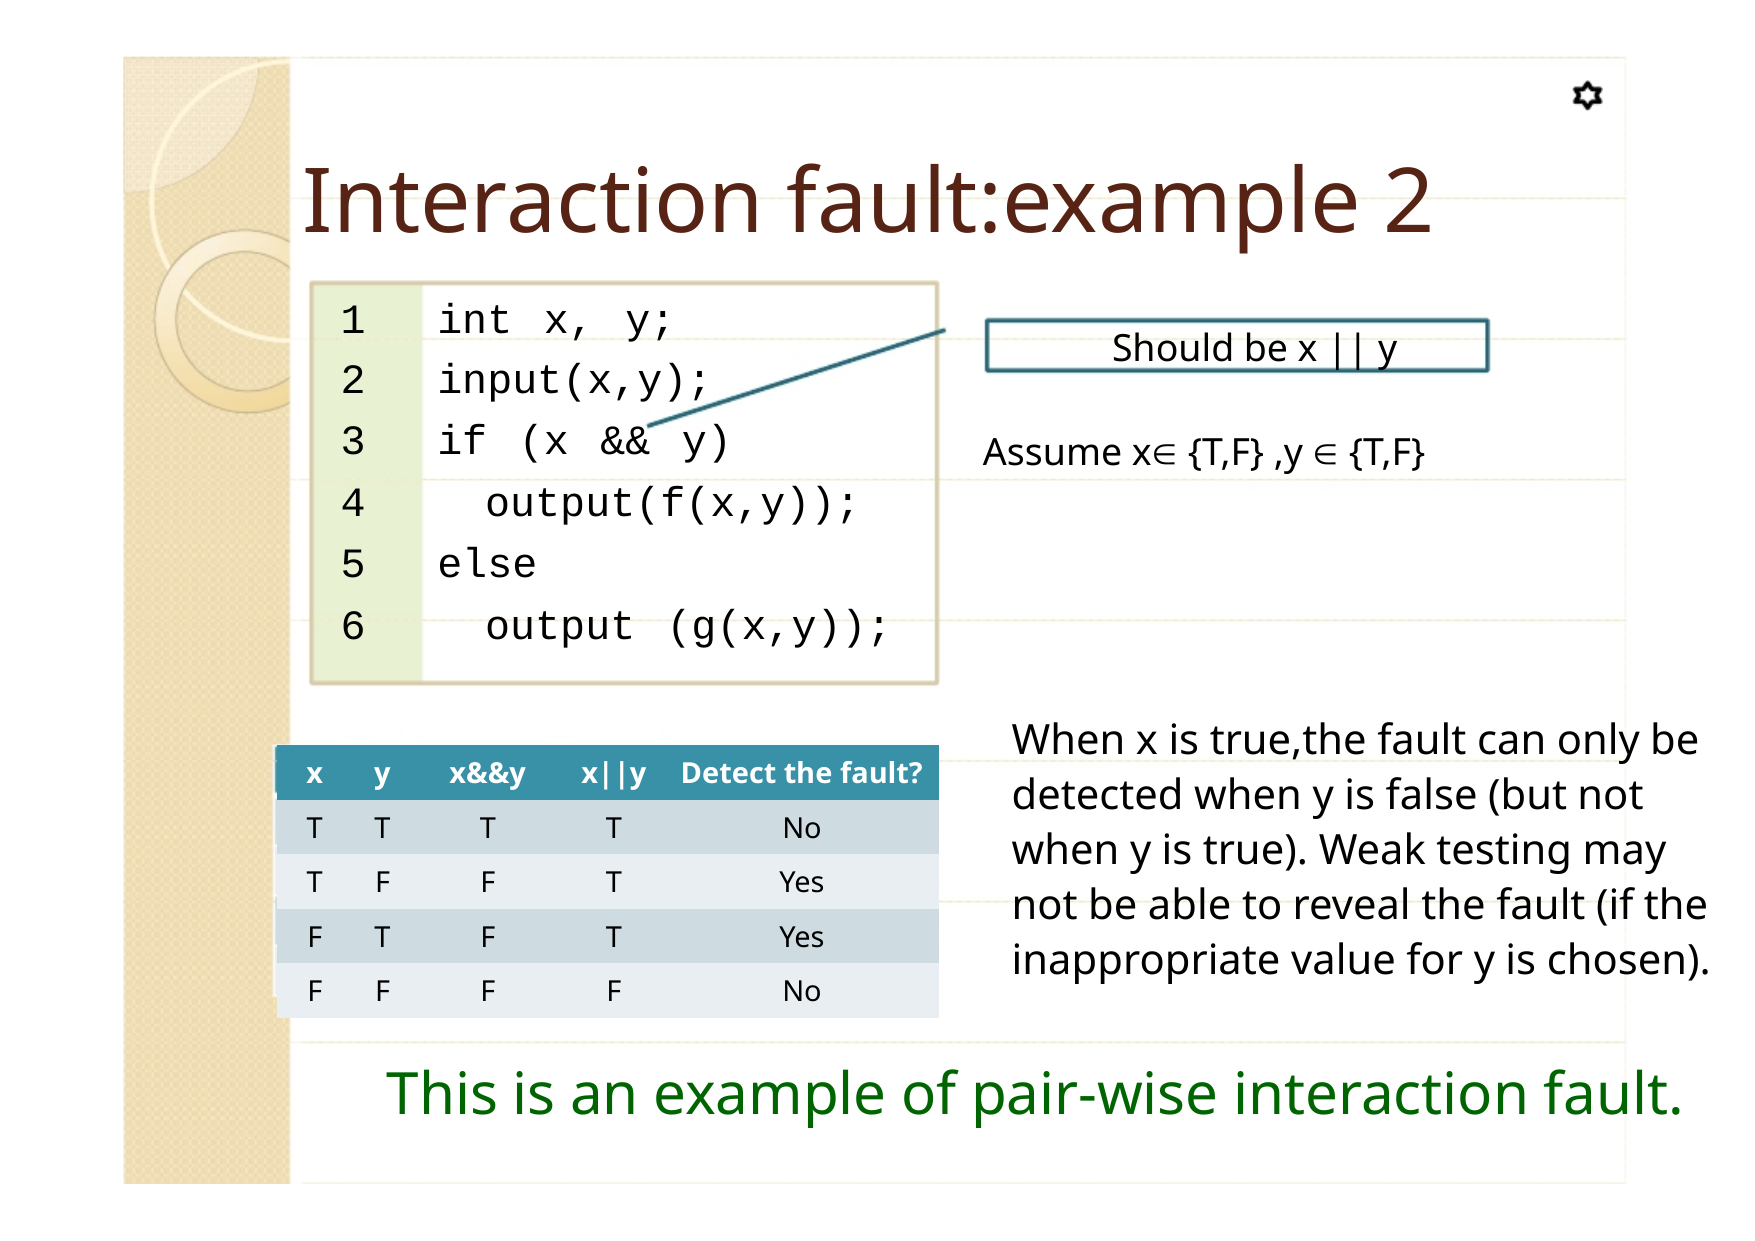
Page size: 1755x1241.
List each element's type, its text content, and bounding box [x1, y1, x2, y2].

text_box When x is true,the fault can only be detected when y is false (but not when y is true). Weak testing may not be able to reveal the fault (if the inappropriate value for y is chosen). This is an example of pair-wise interaction fault. [1631, 707, 1711, 1174]
picture [122, 53, 1628, 1184]
